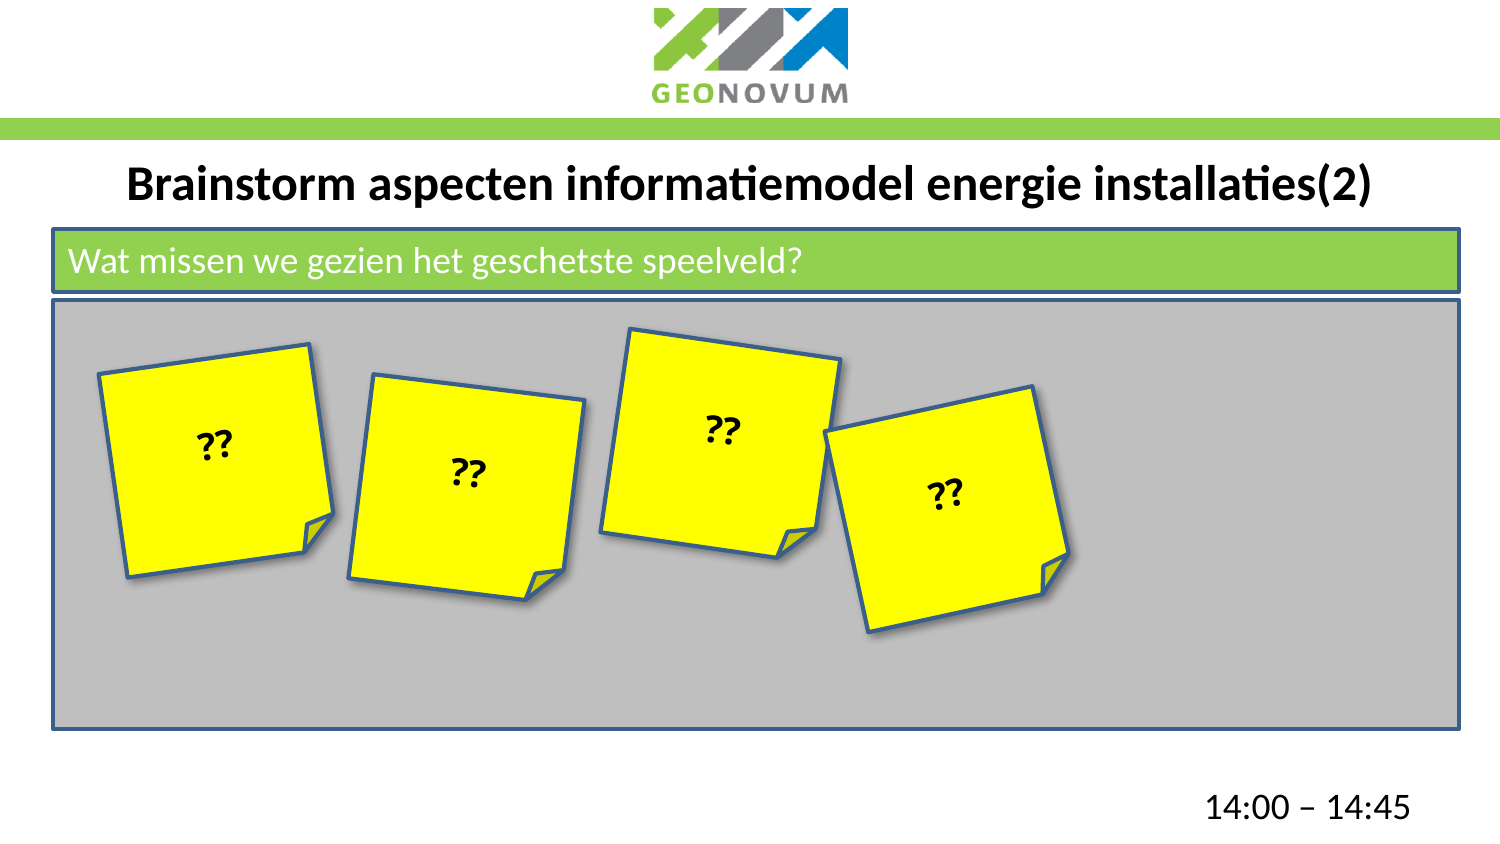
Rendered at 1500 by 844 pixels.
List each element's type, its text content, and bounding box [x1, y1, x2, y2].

text_box ?? [822, 384, 1071, 635]
text_box ?? [96, 341, 336, 580]
text_box Wat missen we gezien het geschetste speelveld? [51, 227, 1461, 294]
text_box ?? [346, 372, 587, 603]
picture [652, 8, 848, 103]
text_box 14:00 – 14:45 [1189, 774, 1427, 835]
text_box ?? [598, 326, 843, 560]
text_box [51, 298, 1461, 731]
title Brainstorm aspecten informatiemodel energie installaties(2) [75, 139, 1425, 221]
